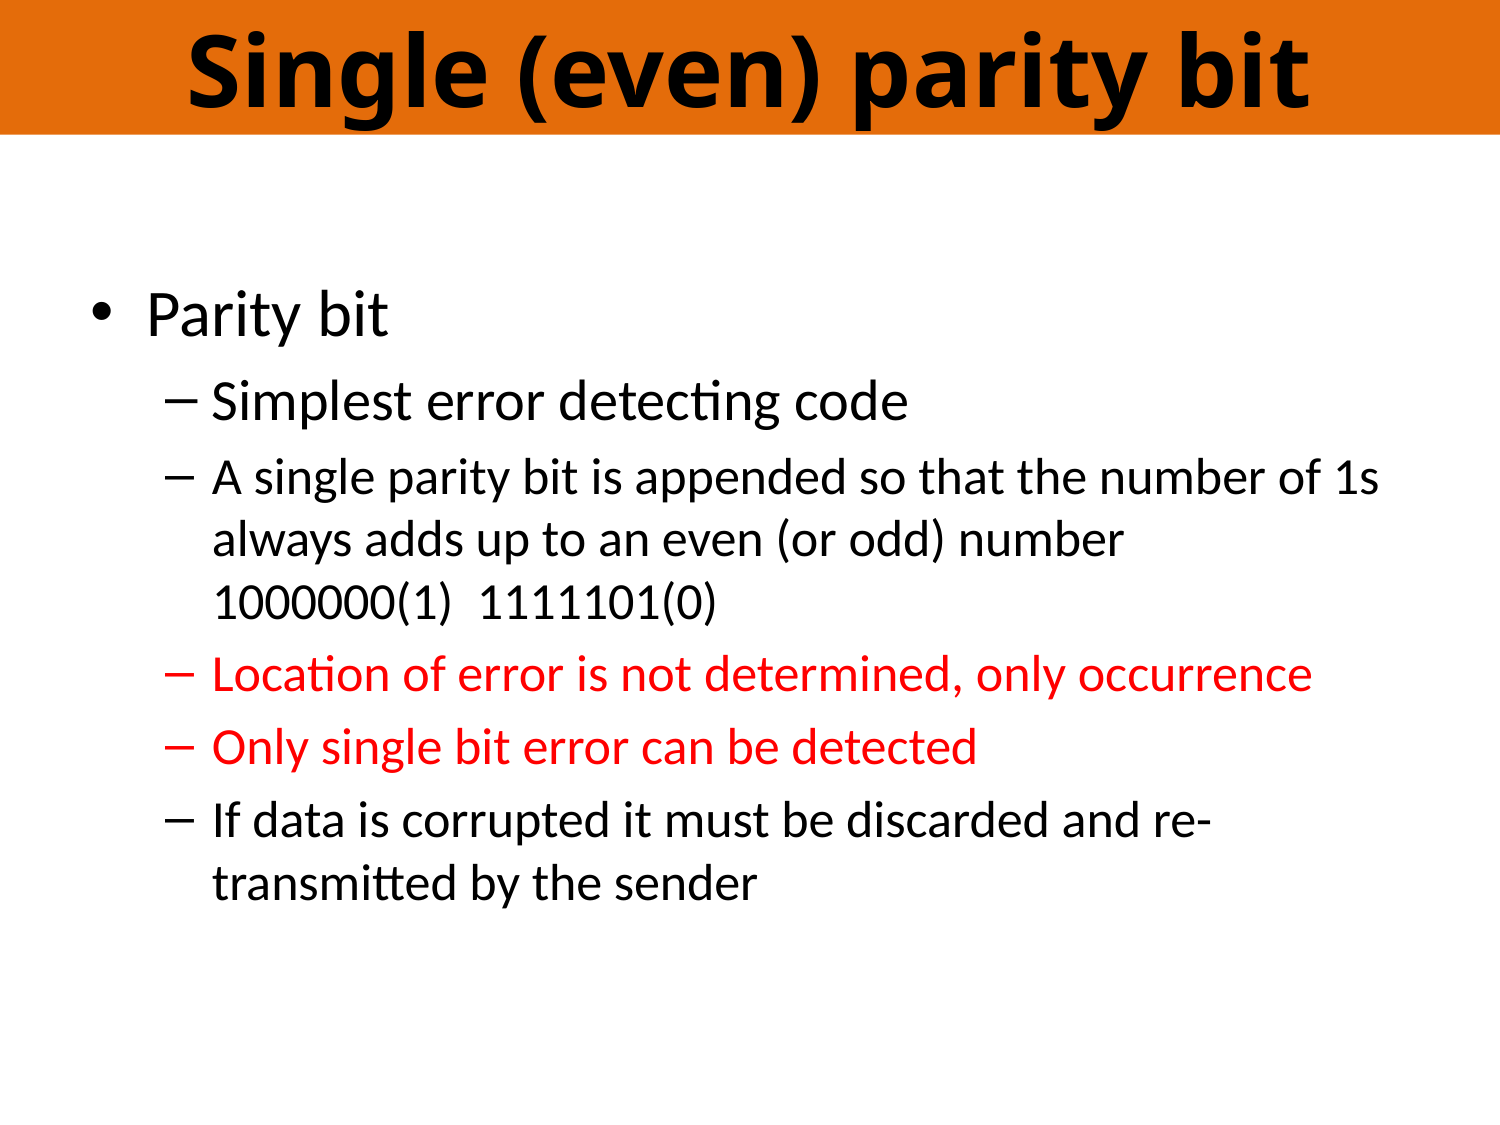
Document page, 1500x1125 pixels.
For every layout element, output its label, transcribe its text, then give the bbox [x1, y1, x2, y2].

text_box Single (even) parity bit [0, 0, 1500, 135]
list Parity bit Simplest error detecting code A single parity bit is appended so that the number of 1s always adds up to an even (or odd) number 1000000(1) 1111101(0) Location of error is not determined, only occurrence Only single bit error can be detected If data is corrupted it must be discarded and re-transmitted by the sender [75, 262, 1425, 1005]
